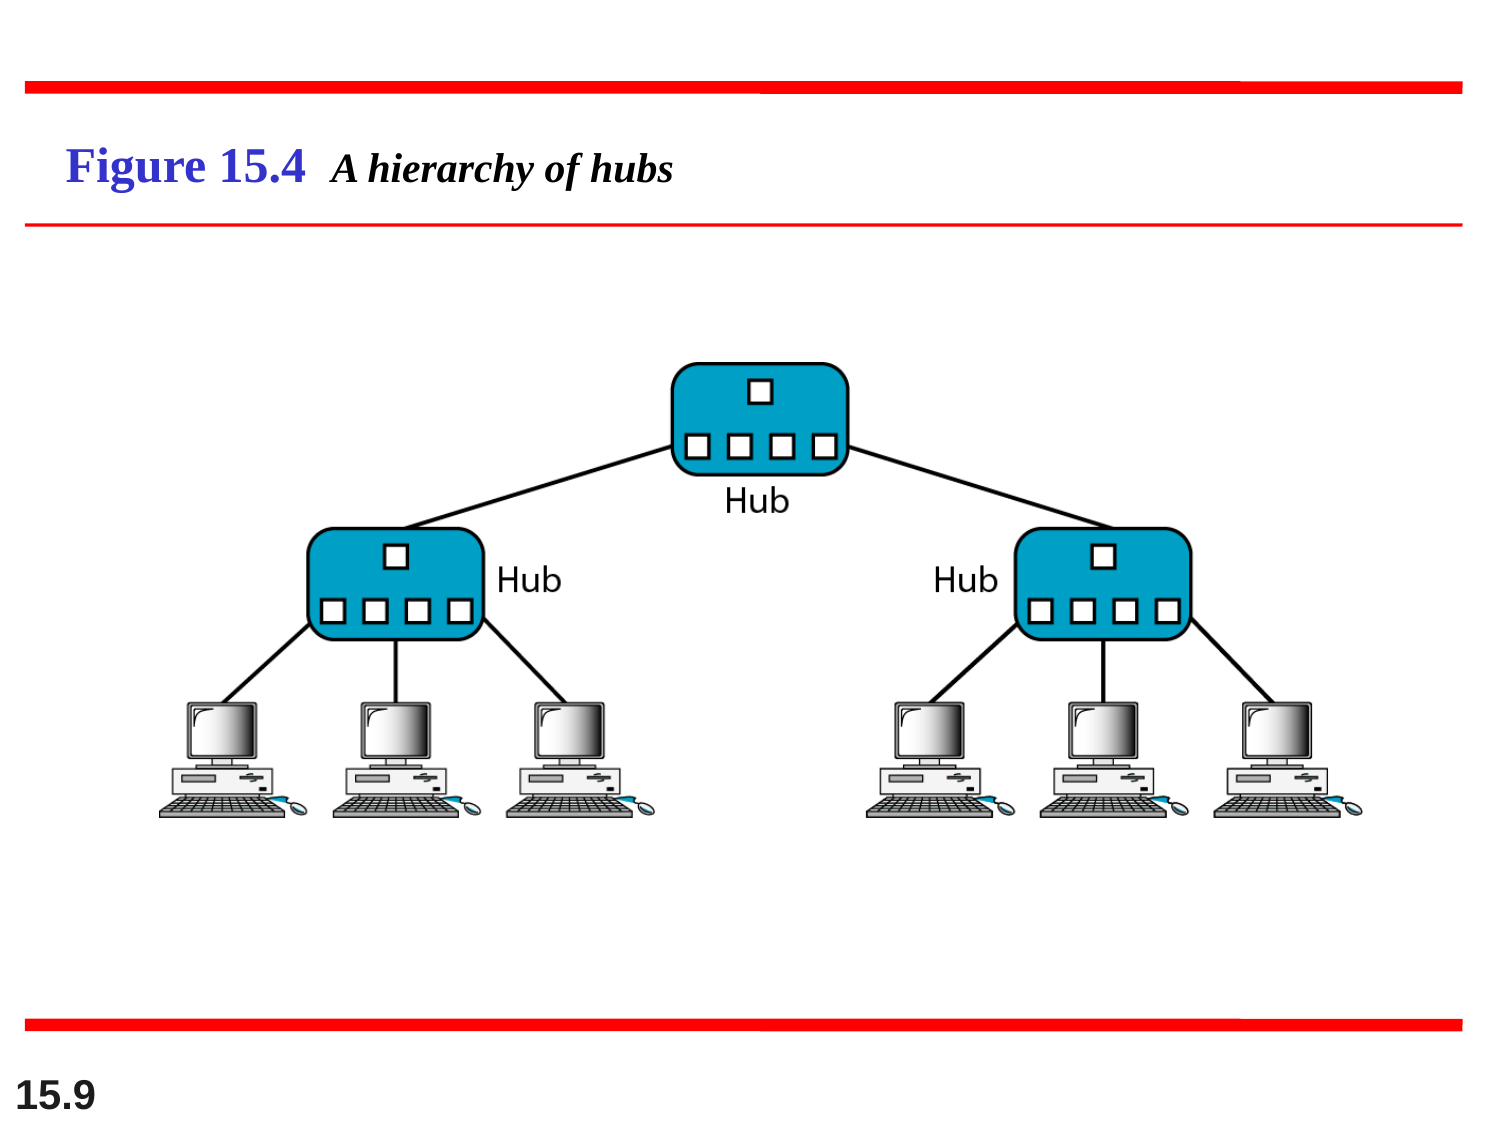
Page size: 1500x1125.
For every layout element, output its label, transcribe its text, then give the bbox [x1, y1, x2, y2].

slide_number 15.9 [0, 1049, 313, 1125]
picture [159, 362, 1363, 818]
text_box Figure 15.4 A hierarchy of hubs [50, 124, 690, 200]
